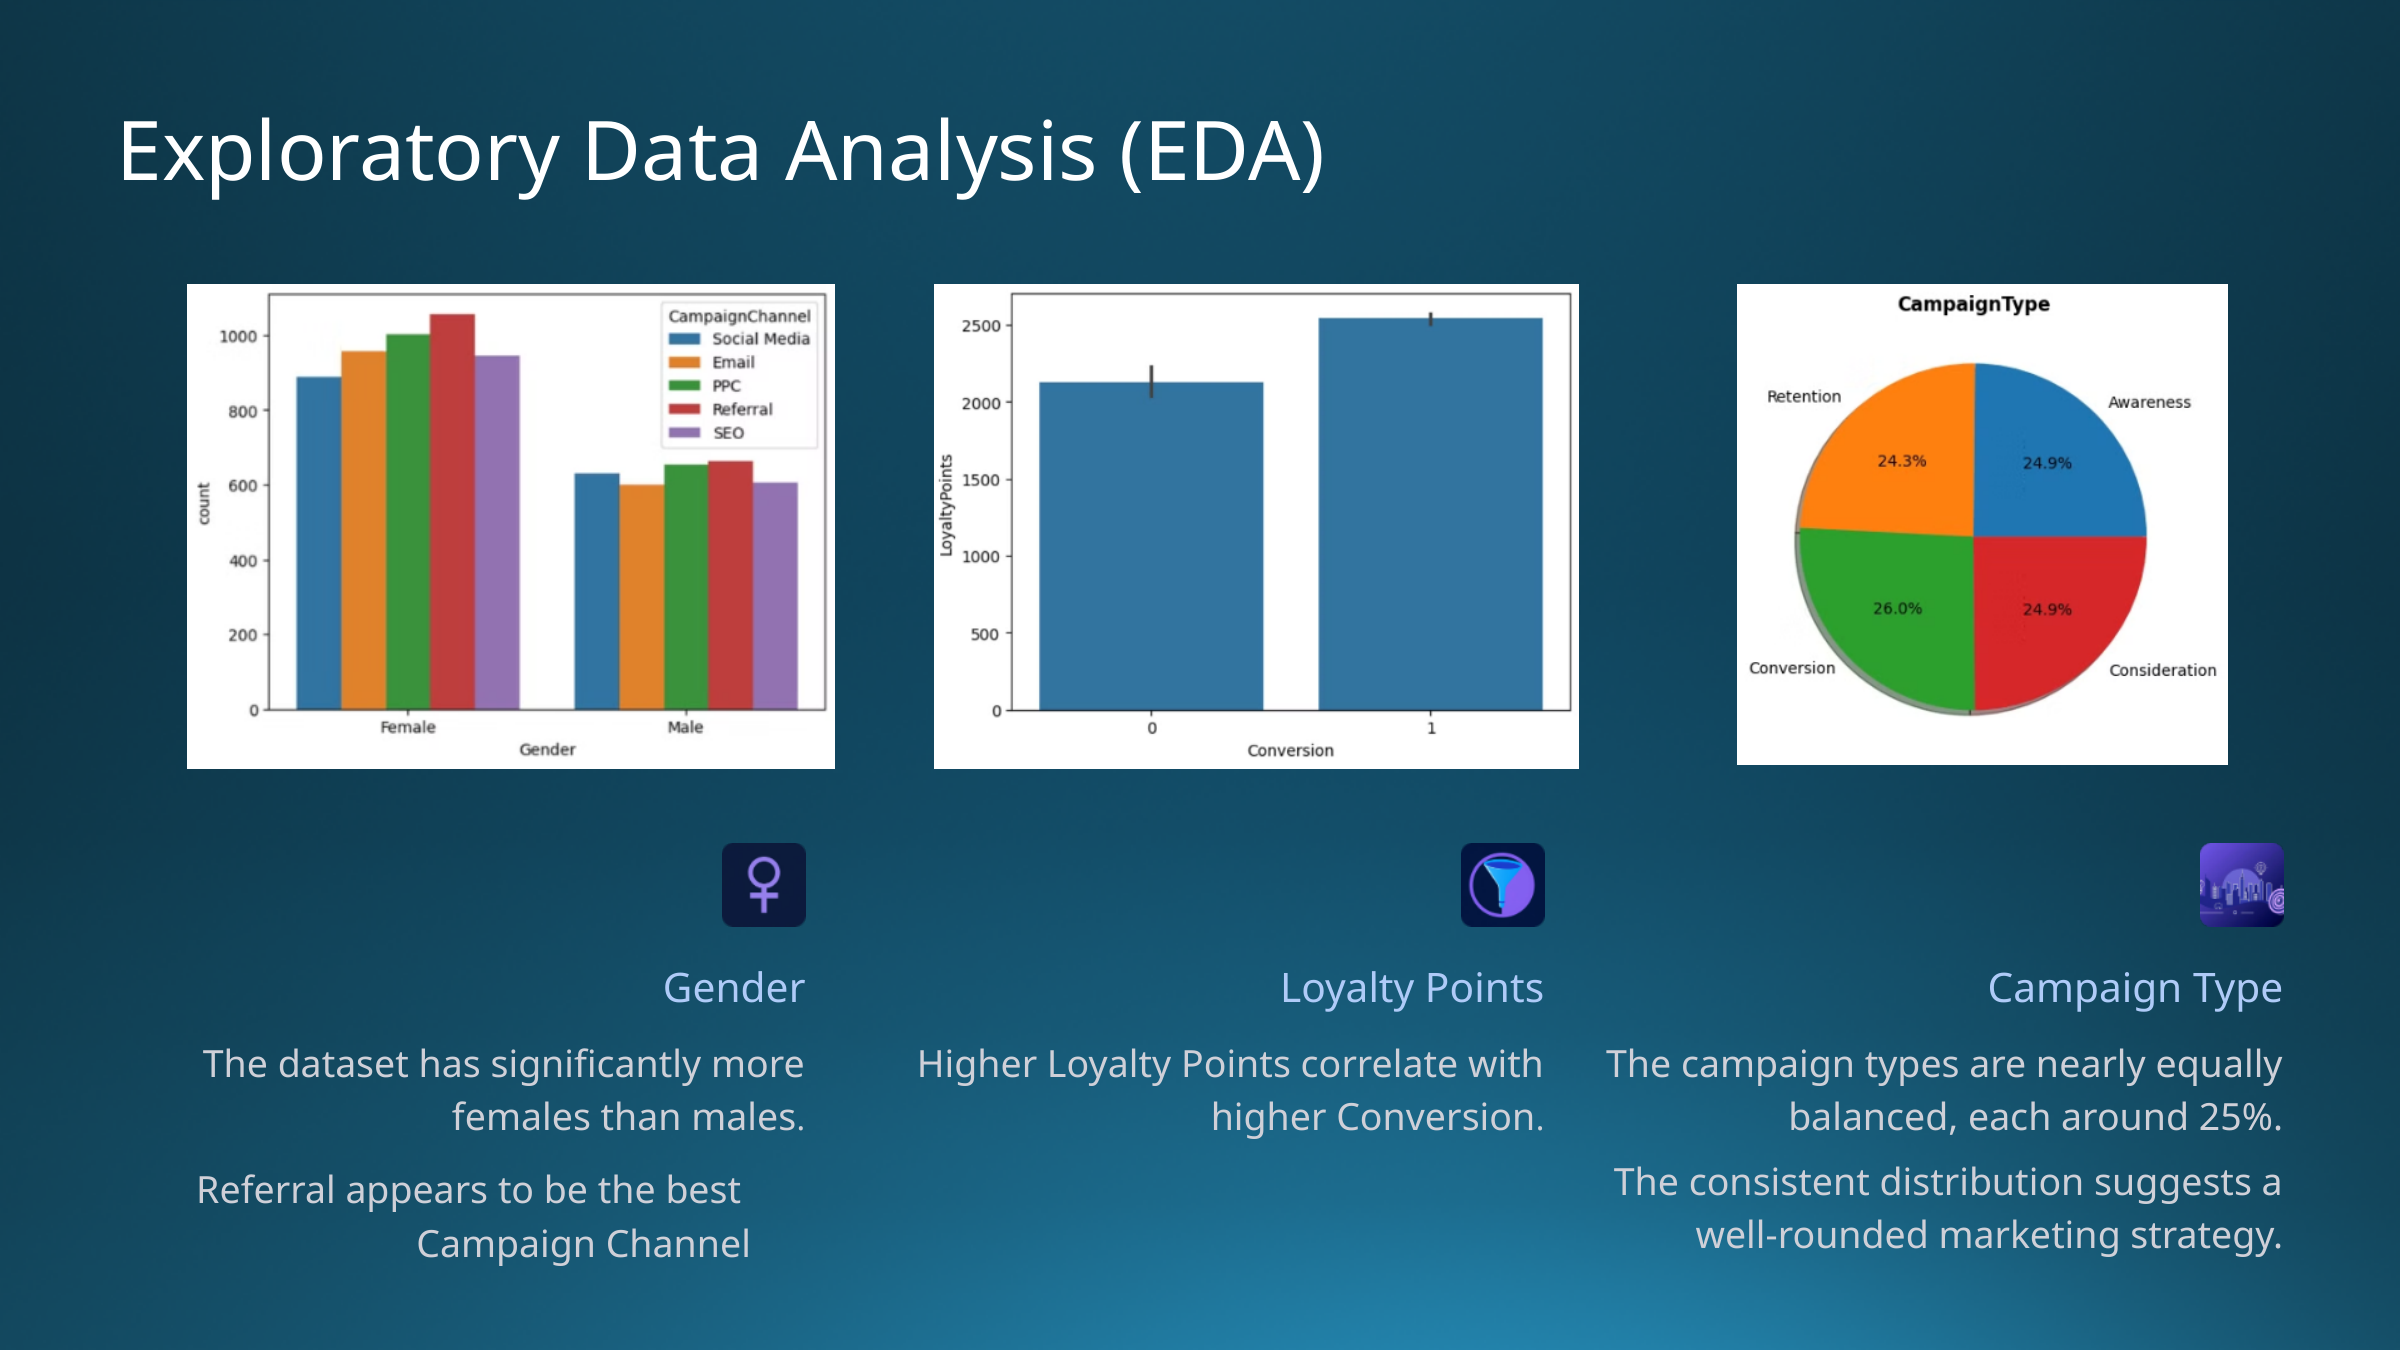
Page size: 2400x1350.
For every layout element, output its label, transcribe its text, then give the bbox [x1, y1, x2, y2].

text_box Campaign Type [1868, 959, 2284, 1012]
text_box Loyalty Points [1129, 959, 1545, 1012]
text_box The consistent distribution suggests a well-rounded marketing strategy. [1594, 1149, 2284, 1257]
text_box The dataset has significantly more females than males. [116, 1031, 806, 1139]
text_box The campaign types are nearly equally balanced, each around 25%. [1594, 1031, 2284, 1139]
text_box Gender [390, 959, 806, 1012]
picture [0, 0, 2400, 1350]
text_box Exploratory Data Analysis (EDA) [116, 93, 1298, 198]
text_box Higher Loyalty Points correlate with higher Conversion. [855, 1031, 1545, 1139]
text_box Referral appears to be the best Campaign Channel [18, 1158, 752, 1226]
